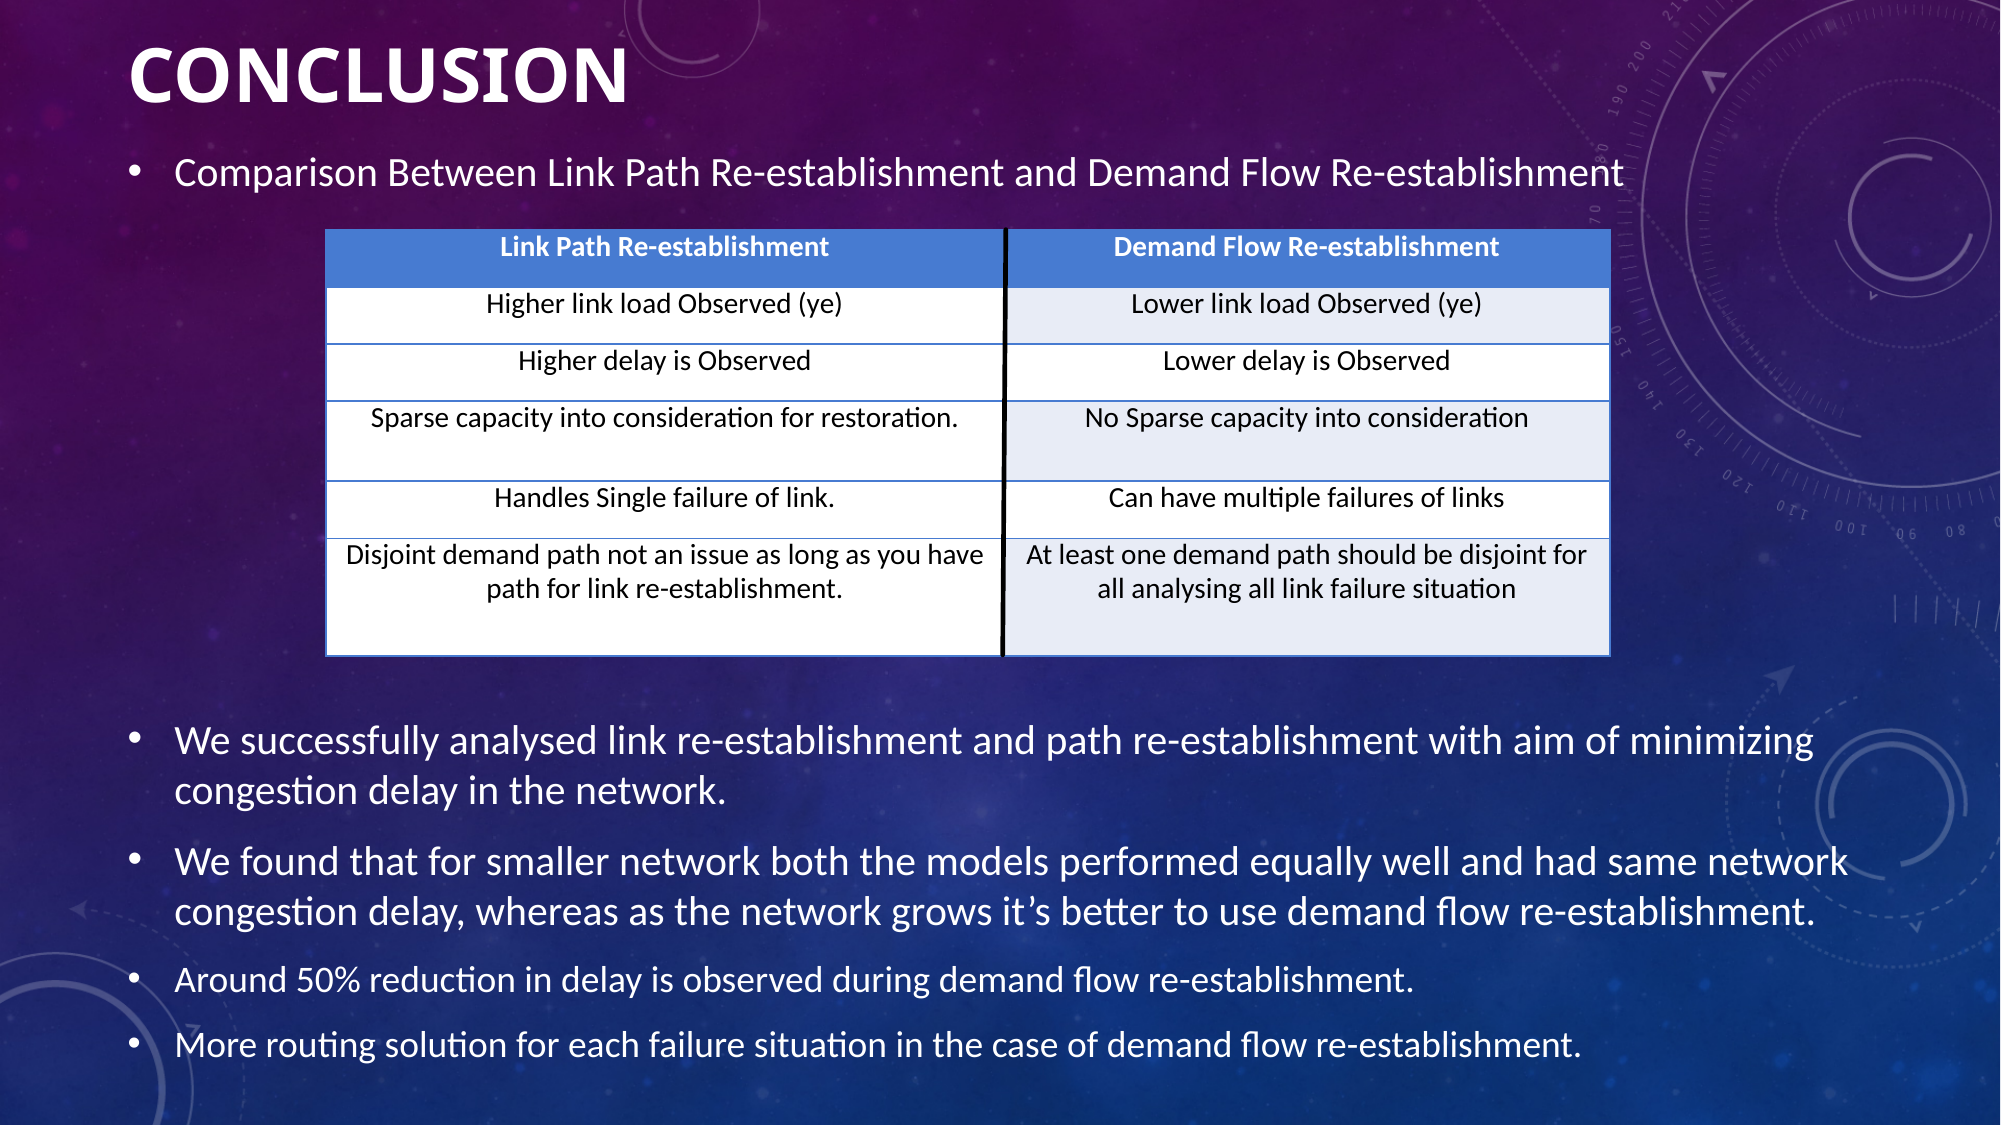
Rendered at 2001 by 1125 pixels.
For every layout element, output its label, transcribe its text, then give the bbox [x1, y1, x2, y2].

picture [0, 0, 2001, 1125]
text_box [1002, 229, 1006, 656]
table_cell Handles Single failure of link. [327, 482, 996, 538]
table_cell At least one demand path should be disjoint for all analysing all link failure situation [1012, 539, 1609, 655]
title CONCLUSION [112, 24, 1775, 121]
table_cell Disjoint demand path not an issue as long as you have path for link re-establishment. [327, 539, 996, 655]
table_cell Lower link load Observed (ye) [1012, 288, 1609, 343]
table_cell Higher delay is Observed [327, 345, 996, 400]
list Comparison Between Link Path Re-establishment and Demand Flow Re-establishment We successfully analysed link re-establishment and path re-establishment with aim of minimizing congestion delay in the network. We found that for smaller network both the models performed equally well and had same network congestion delay, whereas as the network grows it’s better to use demand flow re-establishment. Around 50% reduction in delay is observed during demand flow re-establishment. More routing solution for each failure situation in the case of demand flow re-establishment. [112, 137, 1893, 1098]
table_header Link Path Re-establishment [327, 231, 1001, 286]
table_cell No Sparse capacity into consideration [1012, 402, 1609, 480]
table_cell Lower delay is Observed [1012, 345, 1609, 400]
table_cell Can have multiple failures of links [1012, 482, 1609, 538]
table_header Demand Flow Re-establishment [1009, 231, 1609, 286]
table_cell Higher link load Observed (ye) [327, 288, 996, 343]
table_cell Sparse capacity into consideration for restoration. [327, 402, 996, 480]
